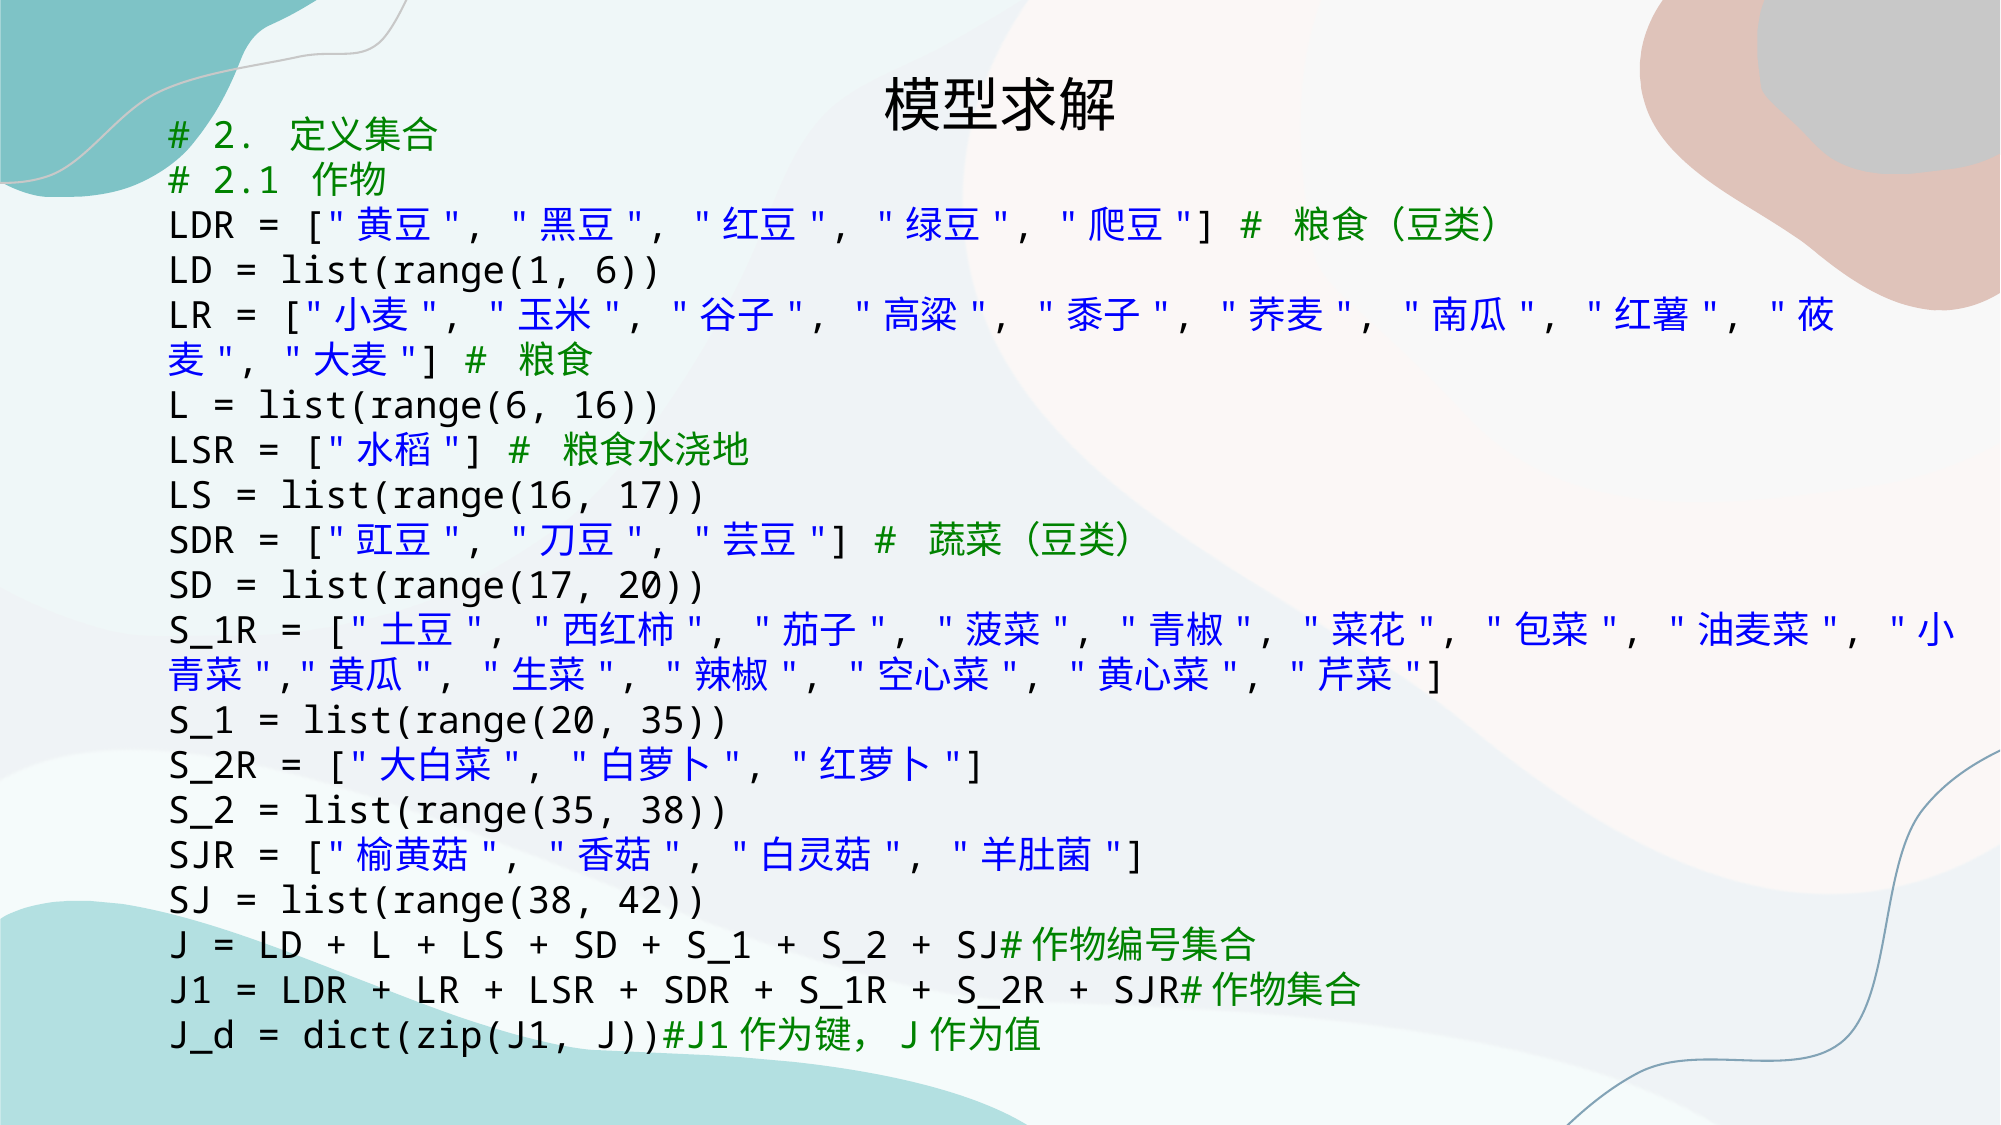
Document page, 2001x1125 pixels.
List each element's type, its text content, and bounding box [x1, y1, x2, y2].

text_box # 2. 定义集合 # 2.1 作物 LDR = ["黄豆", "黑豆", "红豆", "绿豆", "爬豆"] # 粮⻝（⾖类） LD = list(range(1, 6)) LR = ["小麦", "玉米", "谷子", "高粱", "黍子", "荞麦", "南瓜", "红薯", "莜麦", "大麦"] # 粮⻝ L = list(range(6, 16)) LSR = ["水稻"] # 粮⻝⽔浇地 LS = list(range(16, 17)) SDR = ["豇豆", "刀豆", "芸豆"] # 蔬菜（⾖类） SD = list(range(17, 20)) S_1R = ["土豆", "西红柿", "茄子", "菠菜", "青椒", "菜花", "包菜", "油麦菜", "小青菜","黄瓜", "生菜", "辣椒", "空心菜", "黄心菜", "芹菜"] S_1 = list(range(20, 35)) S_2R = ["大白菜", "白萝卜", "红萝卜"] S_2 = list(range(35, 38)) SJR = ["榆黄菇", "香菇", "白灵菇", "羊肚菌"] SJ = list(range(38, 42)) J = LD + L + LS + SD + S_1 + S_2 + SJ#作物编号集合 J1 = LDR + LR + LSR + SDR + S_1R + S_2R + SJR#作物集合 J_d = dict(zip(J1, J))#J1作为键，J作为值 [152, 103, 1991, 1064]
text_box 模型求解 [639, 60, 1361, 103]
